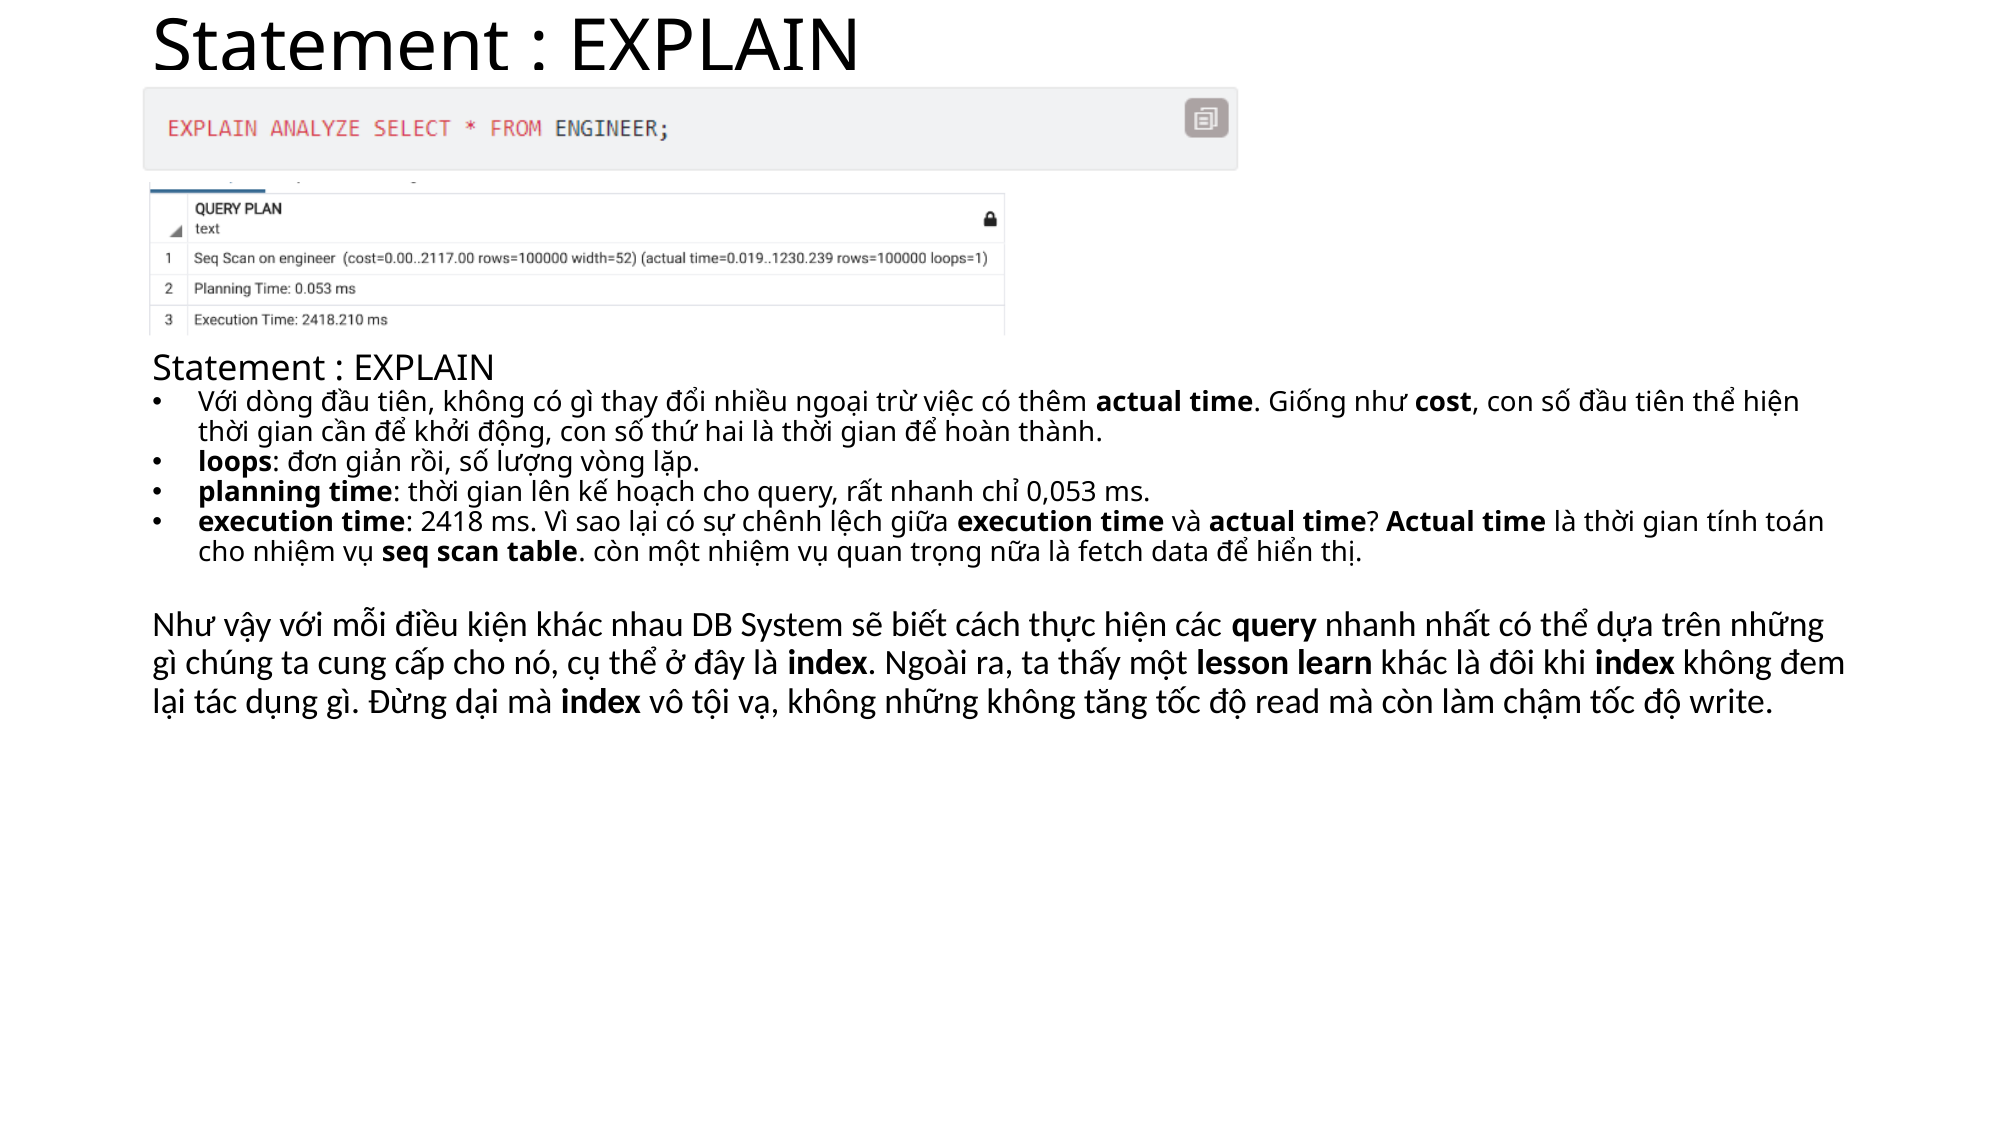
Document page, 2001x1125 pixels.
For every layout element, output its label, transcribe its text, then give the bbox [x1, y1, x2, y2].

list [137, 182, 1015, 360]
title Statement : EXPLAIN [137, 0, 1863, 95]
text_box Statement : EXPLAIN Với dòng đầu tiên, không có gì thay đổi nhiều ngoại trừ việc có thêm actual time. Giống như cost, con số đầu tiên thể hiện thời gian cần để khởi động, con số thứ hai là thời gian để hoàn thành. loops: đơn giản rồi, số lượng vòng lặp. planning time: thời gian lên kế hoạch cho query, rất nhanh chỉ 0,053 ms. execution time: 2418 ms. Vì sao lại có sự chênh lệch giữa execution time và actual time? Actual time là thời gian tính toán cho nhiệm vụ seq scan table. còn một nhiệm vụ quan trọng nữa là fetch data để hiển thị. Như vậy với mỗi điều kiện khác nhau DB System sẽ biết cách thực hiện các query nhanh nhất có thể dựa trên những gì chúng ta cung cấp cho nó, cụ thể ở đây là index. Ngoài ra, ta thấy một lesson learn khác là đôi khi index không đem lại tác dụng gì. Đừng dại mà index vô tội vạ, không những không tăng tốc độ read mà còn làm chậm tốc độ write. [137, 327, 1863, 744]
picture [137, 70, 1254, 182]
